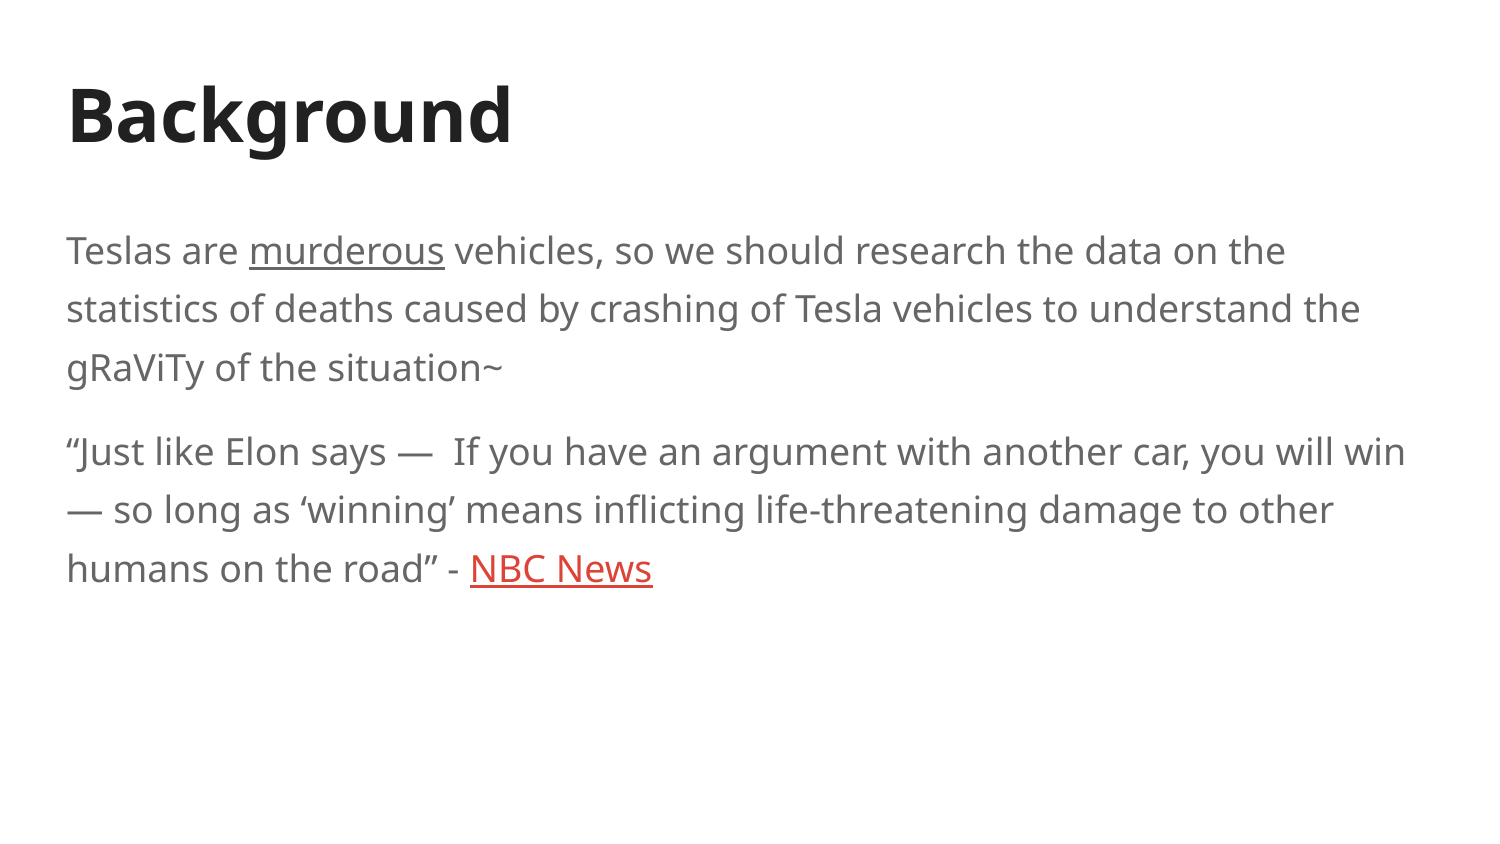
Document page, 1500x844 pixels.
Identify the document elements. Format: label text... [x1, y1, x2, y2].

list Teslas are murderous vehicles, so we should research the data on the statistics of deaths caused by crashing of Tesla vehicles to understand the gRaViTy of the situation~ “Just like Elon says — If you have an argument with another car, you will win — so long as ‘winning’ means inflicting life-threatening damage to other humans on the road” - NBC News [51, 201, 1449, 750]
title Background [51, 48, 1449, 180]
